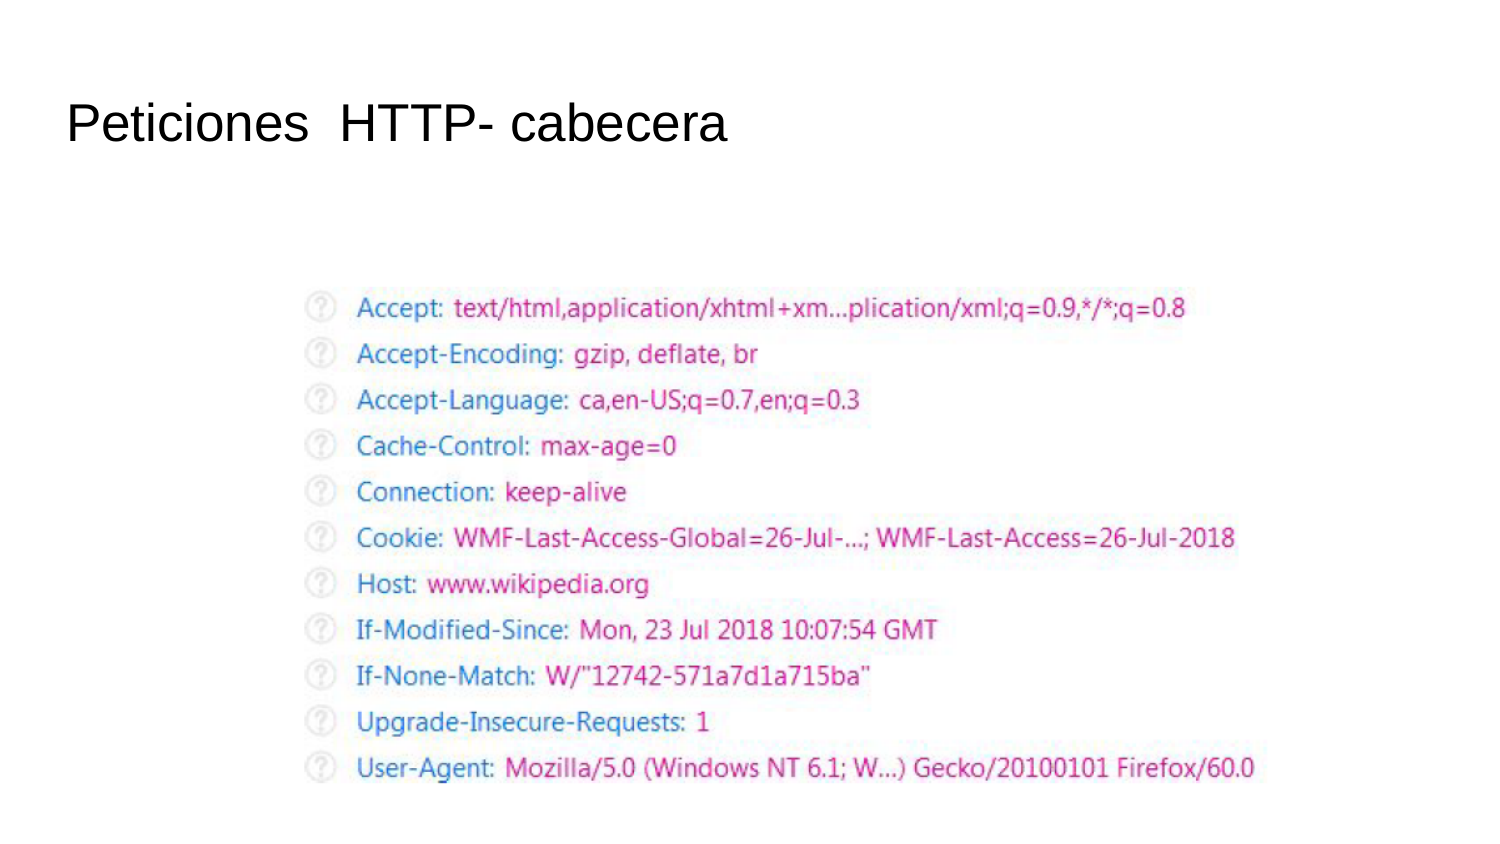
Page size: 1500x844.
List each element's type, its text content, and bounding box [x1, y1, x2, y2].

title Peticiones HTTP- cabecera [51, 72, 1449, 167]
picture [227, 222, 1396, 802]
